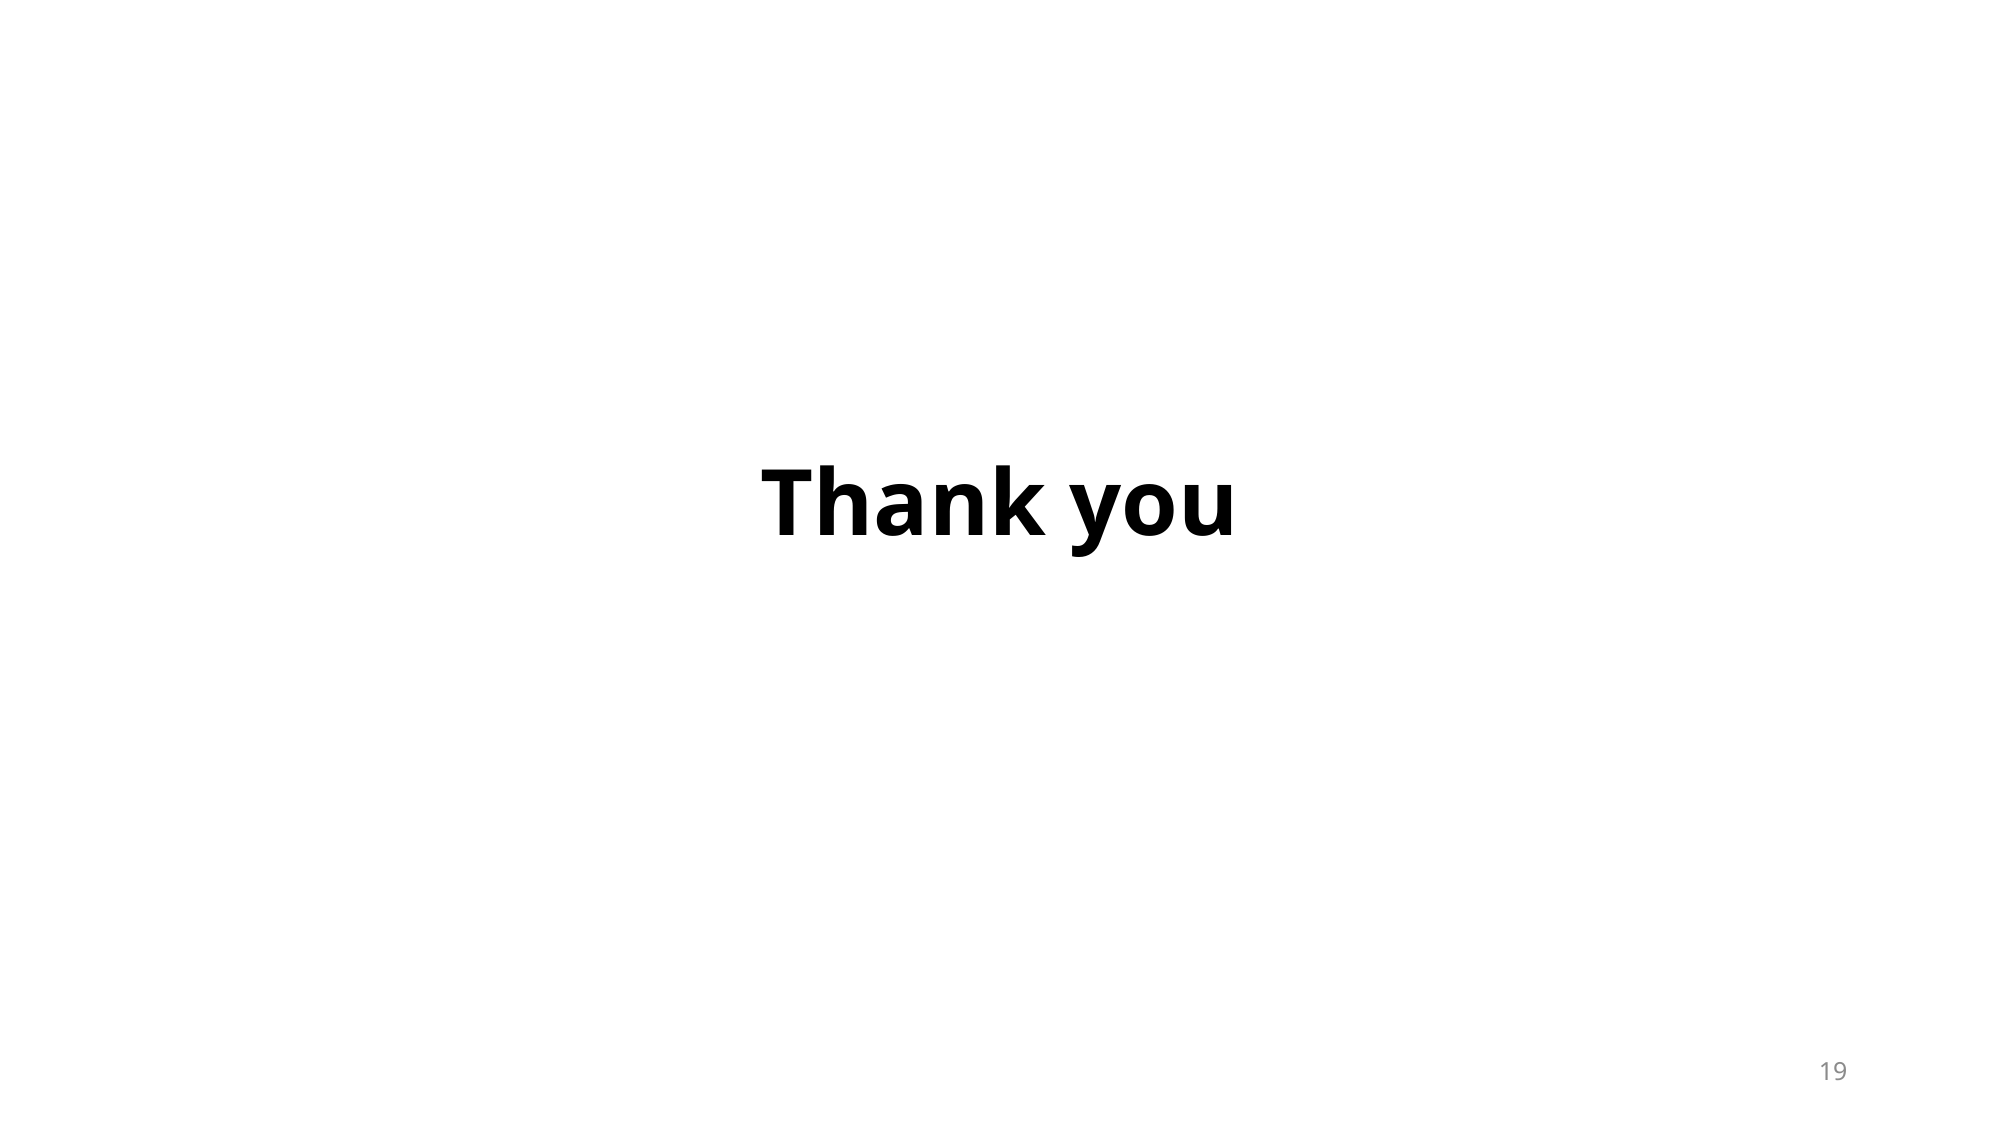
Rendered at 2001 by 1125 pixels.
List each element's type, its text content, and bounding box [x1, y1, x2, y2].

slide_number 19 [1412, 1042, 1863, 1103]
text_box Thank you [403, 436, 1597, 561]
